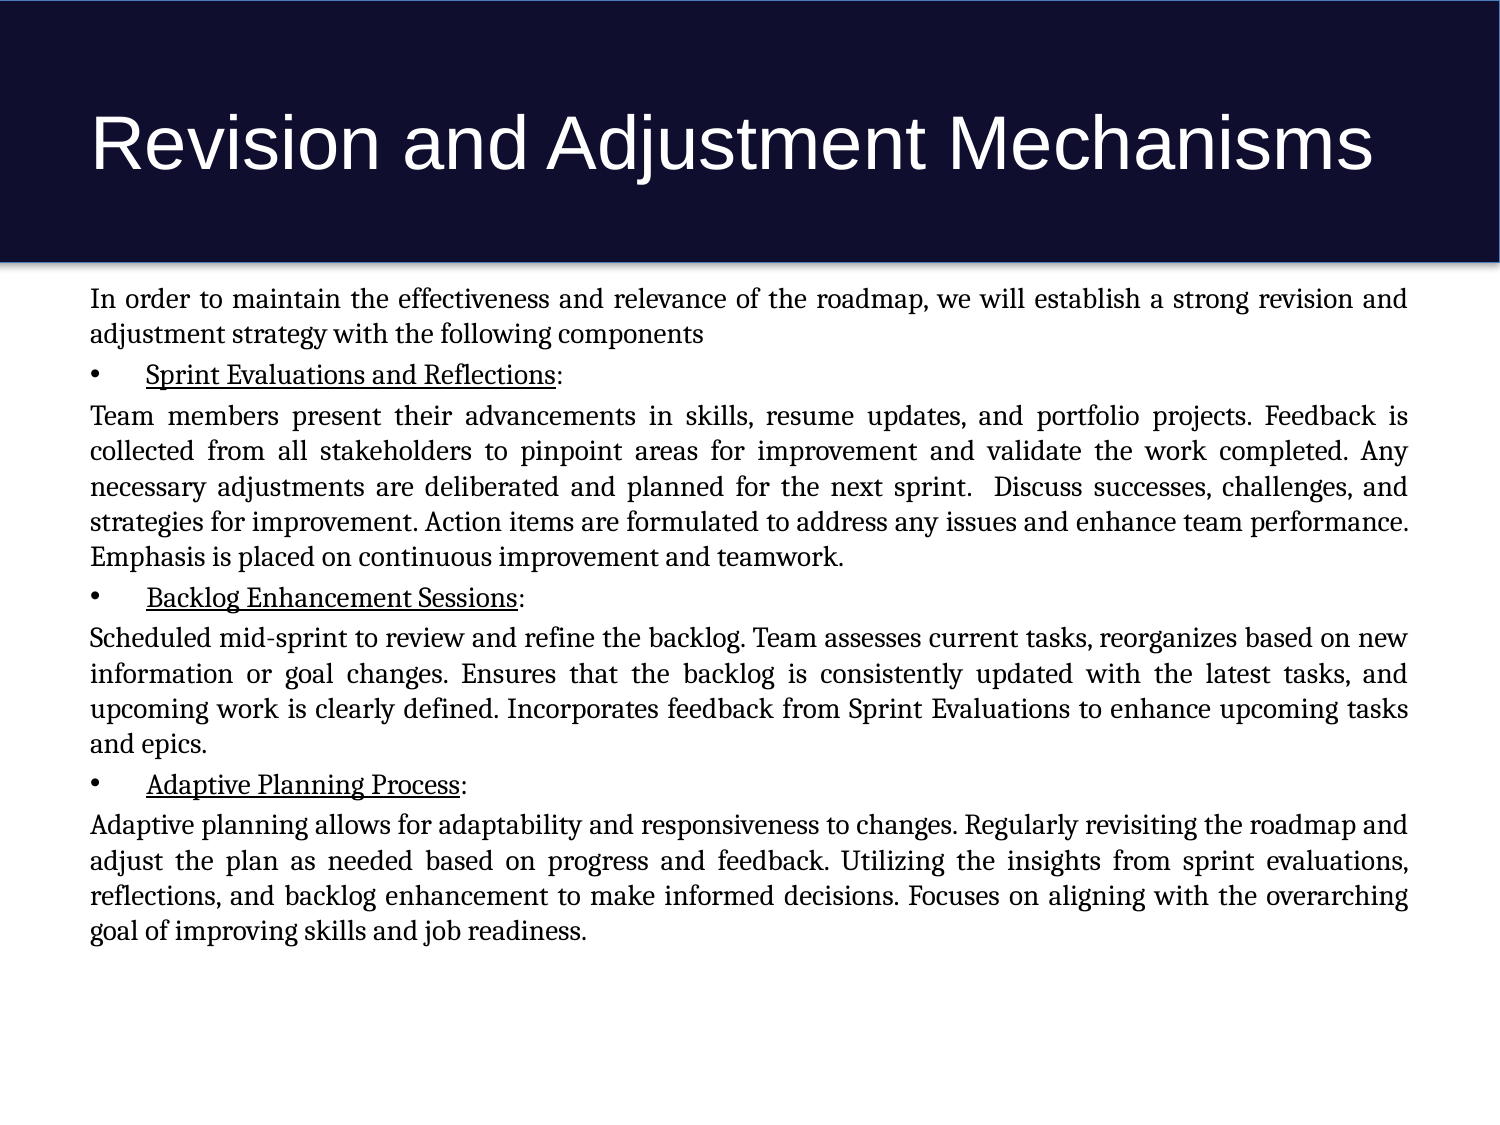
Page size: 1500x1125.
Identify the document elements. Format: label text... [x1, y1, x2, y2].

title Revision and Adjustment Mechanisms [75, 45, 1425, 233]
list In order to maintain the effectiveness and relevance of the roadmap, we will establish a strong revision and adjustment strategy with the following components Sprint Evaluations and Reflections: Team members present their advancements in skills, resume updates, and portfolio projects. Feedback is collected from all stakeholders to pinpoint areas for improvement and validate the work completed. Any necessary adjustments are deliberated and planned for the next sprint. Discuss successes, challenges, and strategies for improvement. Action items are formulated to address any issues and enhance team performance. Emphasis is placed on continuous improvement and teamwork. Backlog Enhancement Sessions: Scheduled mid-sprint to review and refine the backlog. Team assesses current tasks, reorganizes based on new information or goal changes. Ensures that the backlog is consistently updated with the latest tasks, and upcoming work is clearly defined. Incorporates feedback from Sprint Evaluations to enhance upcoming tasks and epics. Adaptive Planning Process: Adaptive planning allows for adaptability and responsiveness to changes. Regularly revisiting the roadmap and adjust the plan as needed based on progress and feedback. Utilizing the insights from sprint evaluations, reflections, and backlog enhancement to make informed decisions. Focuses on aligning with the overarching goal of improving skills and job readiness. [75, 272, 1425, 1125]
